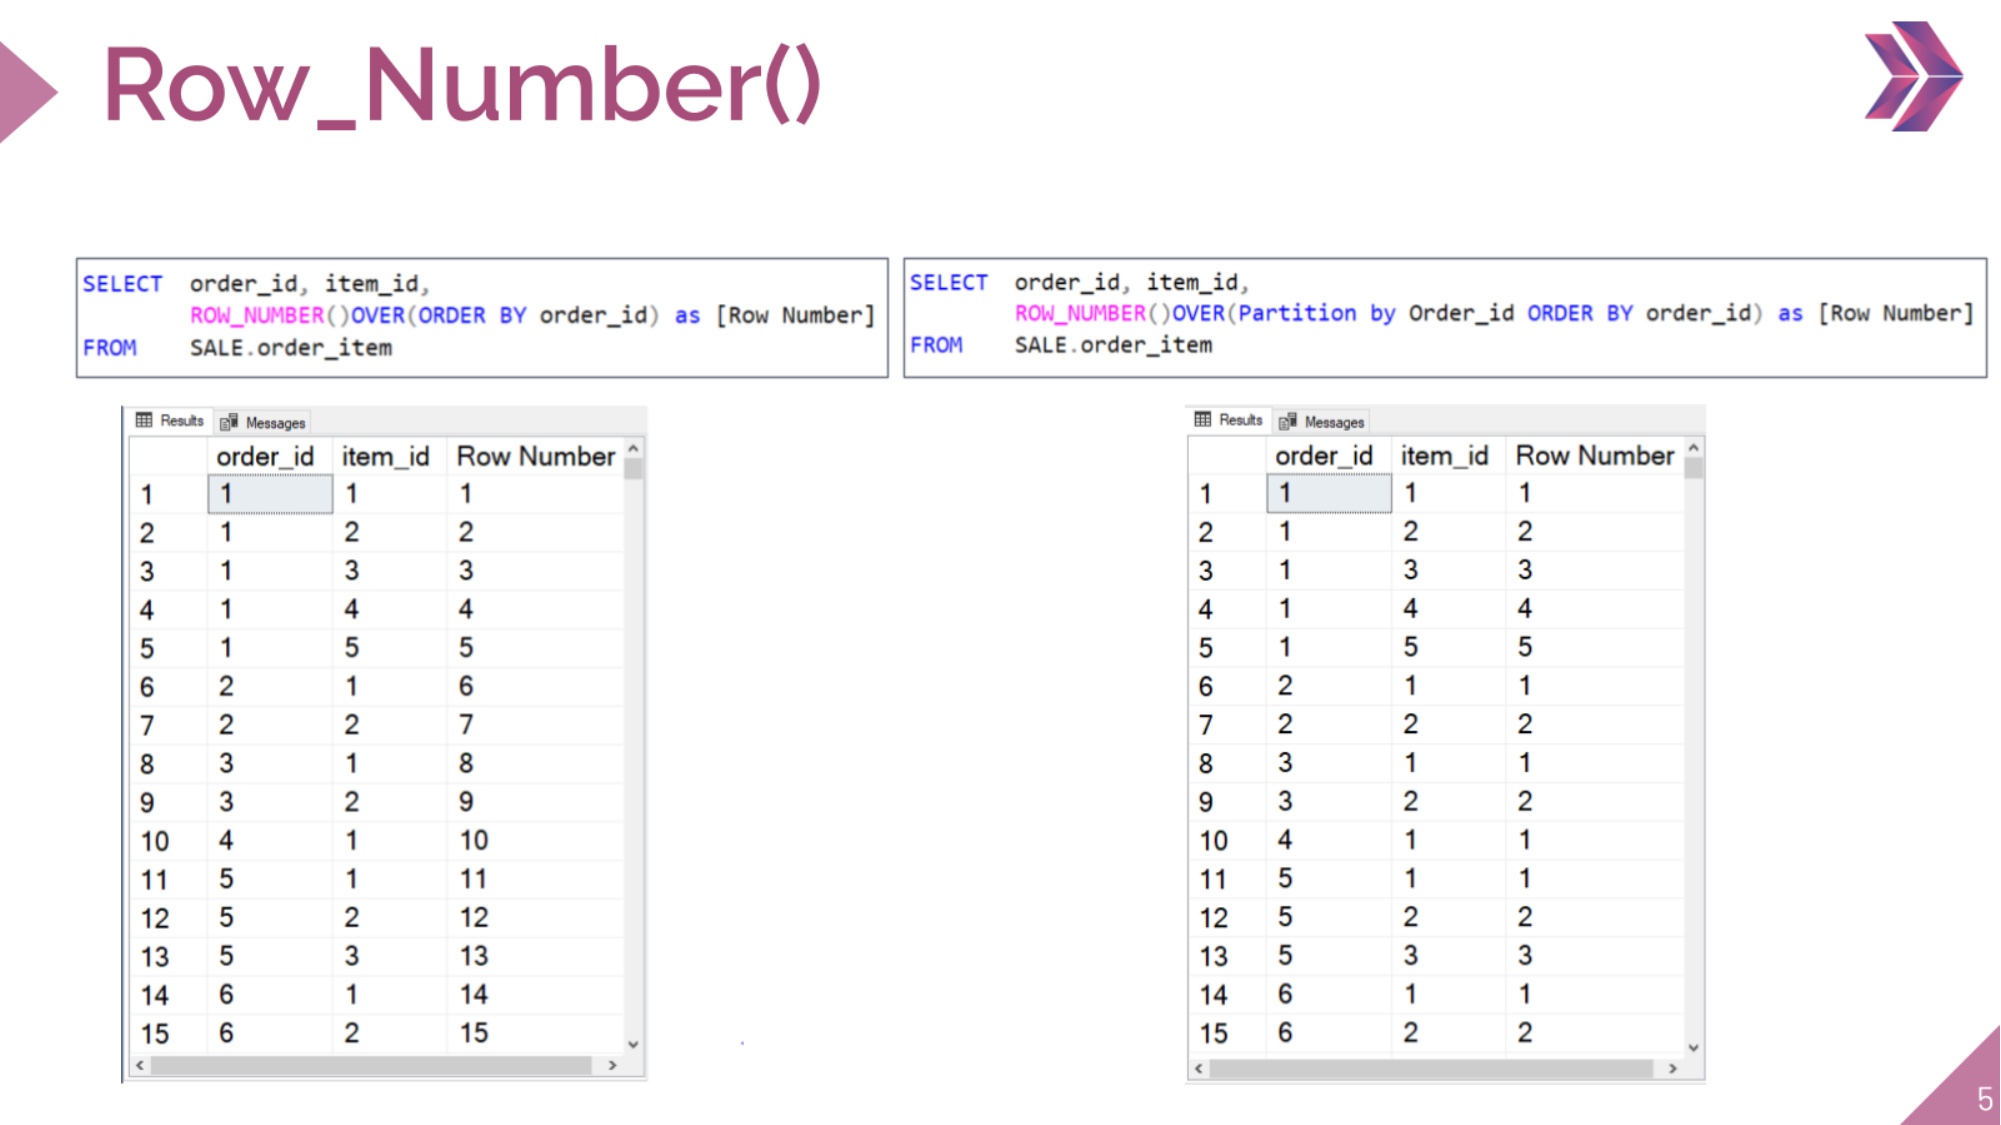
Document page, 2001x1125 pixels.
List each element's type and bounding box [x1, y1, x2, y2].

list [0, 0, 2000, 1125]
